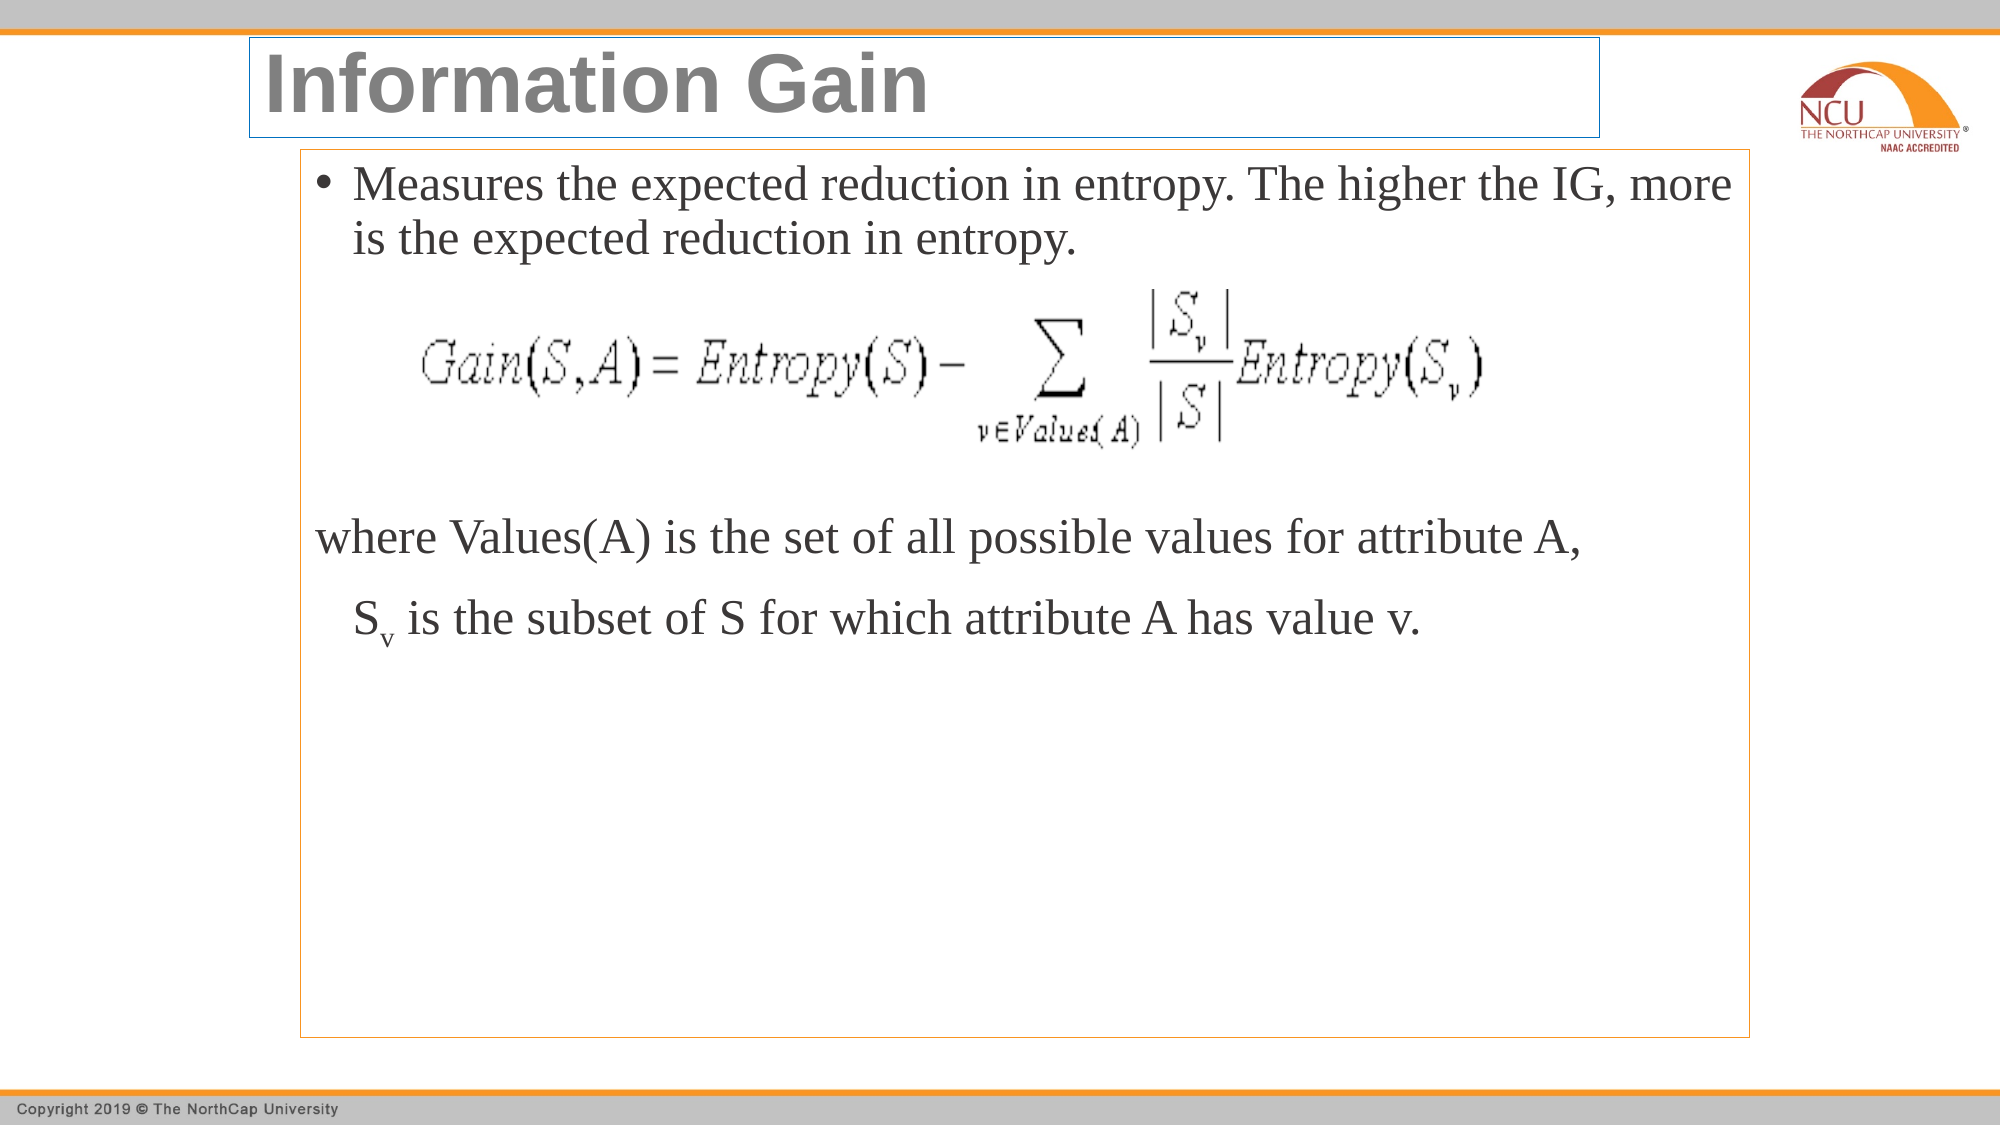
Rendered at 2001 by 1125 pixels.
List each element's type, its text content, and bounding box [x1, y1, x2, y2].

title Information Gain [249, 37, 1600, 138]
list Measures the expected reduction in entropy. The higher the IG, more is the expected reduction in entropy. where Values(A) is the set of all possible values for attribute A, Sv is the subset of S for which attribute A has value v. [300, 149, 1750, 1038]
picture [0, 0, 2000, 1125]
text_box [418, 289, 1494, 465]
